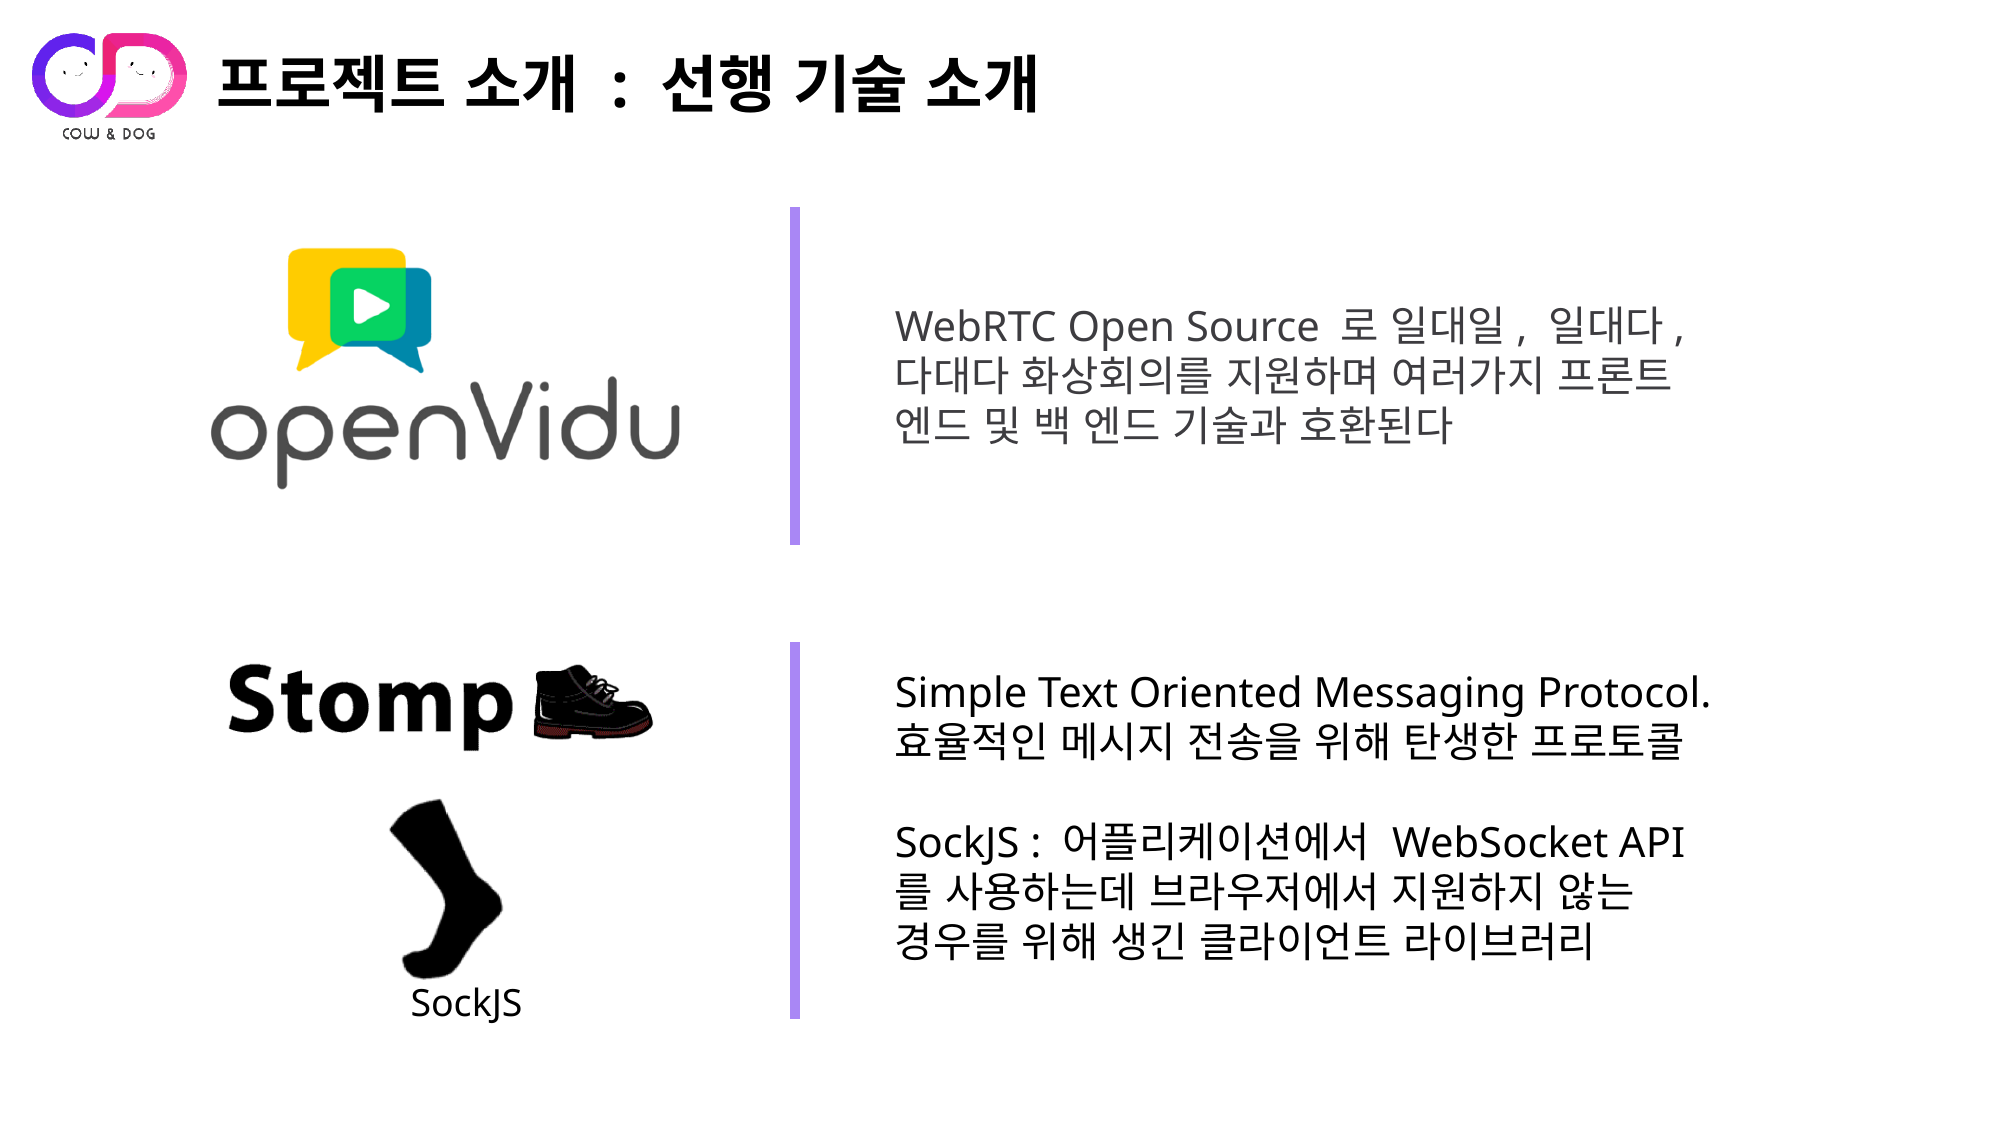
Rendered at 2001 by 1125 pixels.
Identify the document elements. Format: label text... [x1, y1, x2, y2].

text_box 프로젝트 소개 : 선행 기술 소개 [203, 37, 1202, 128]
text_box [214, 637, 1738, 1033]
picture [15, 17, 203, 150]
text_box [120, 173, 1738, 563]
